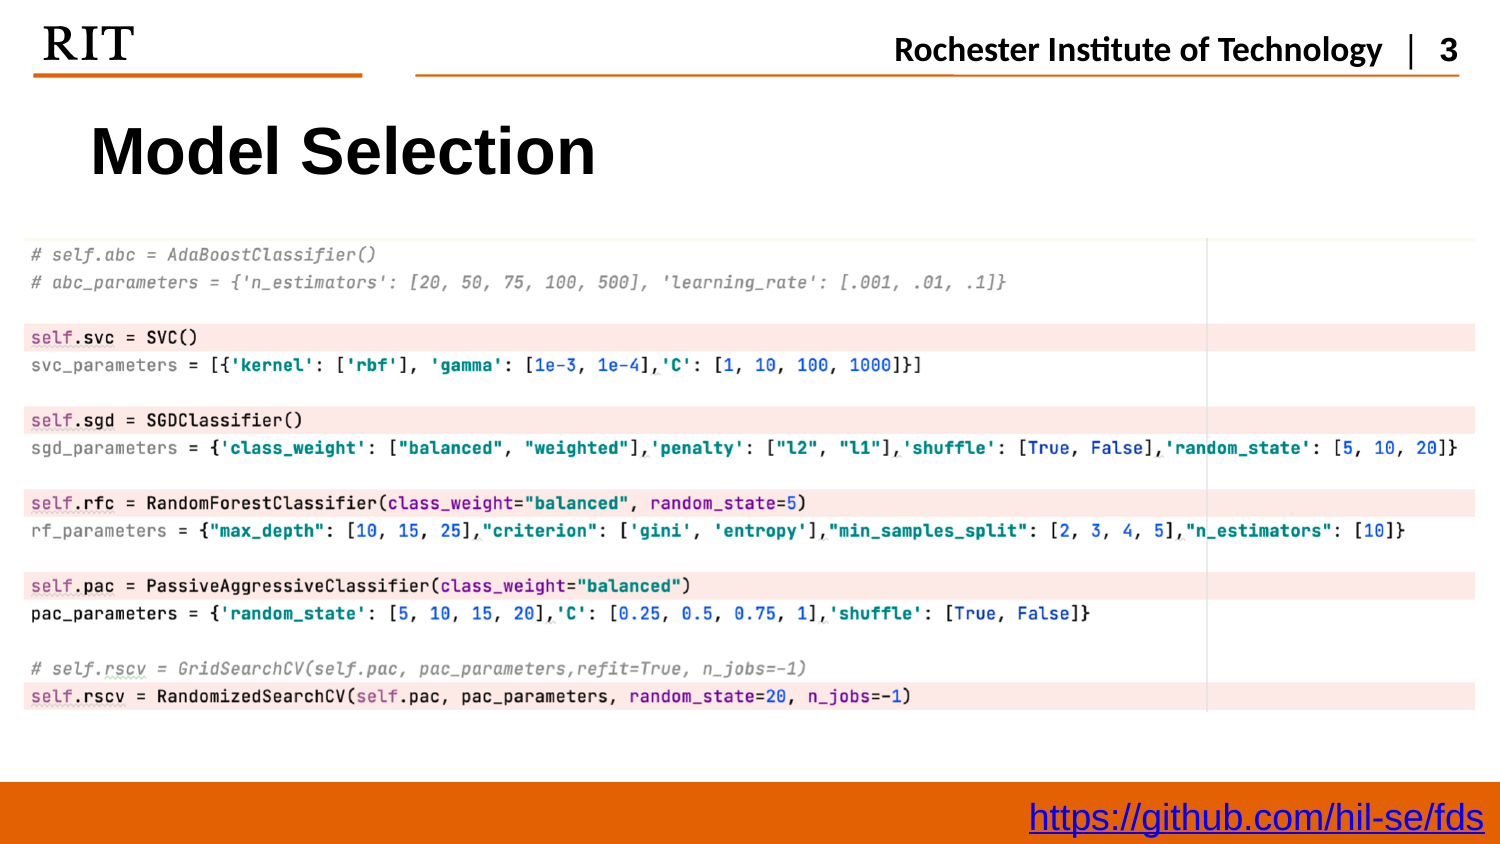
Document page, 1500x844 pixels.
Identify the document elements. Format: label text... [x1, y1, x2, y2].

picture [24, 238, 1476, 712]
picture [39, 18, 137, 68]
text_box Model Selection [74, 81, 993, 214]
